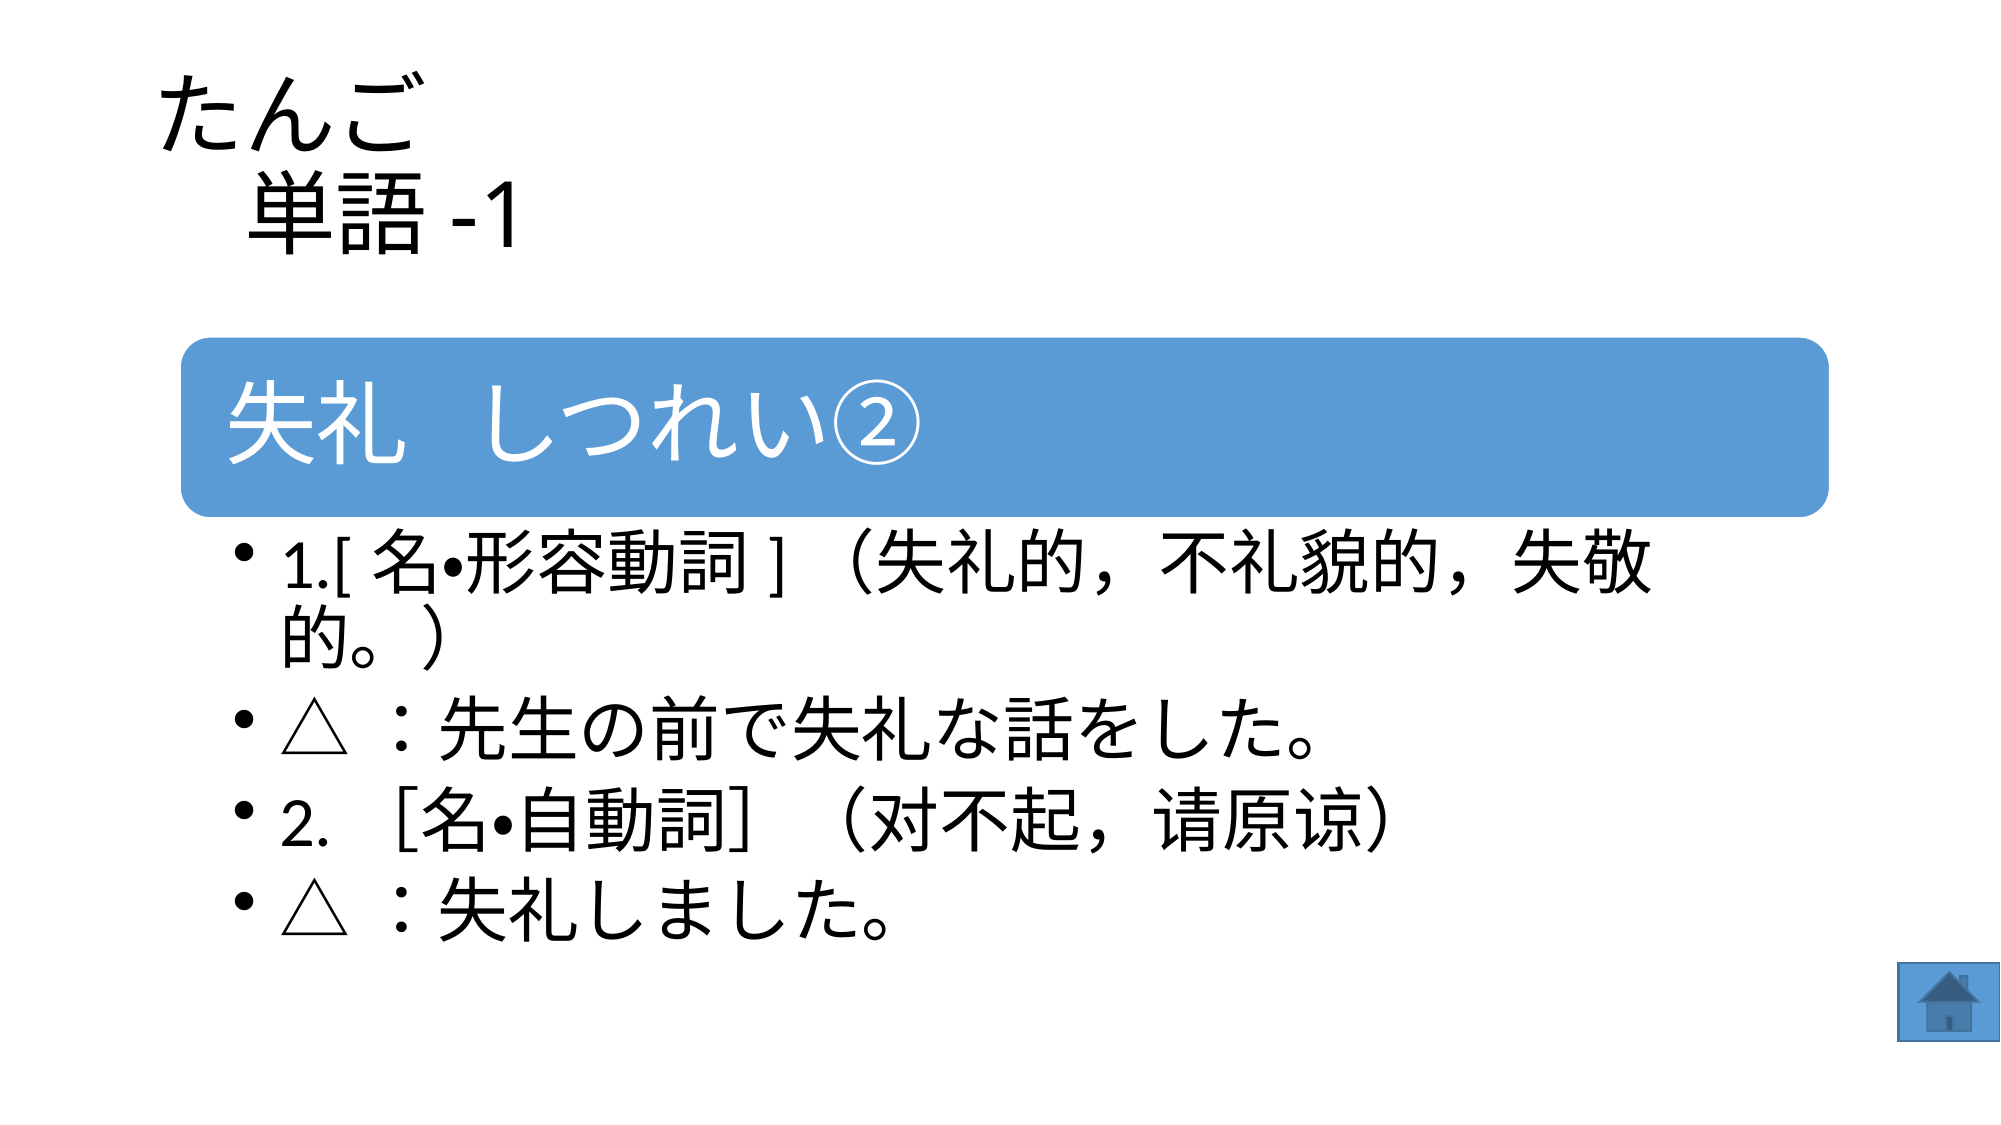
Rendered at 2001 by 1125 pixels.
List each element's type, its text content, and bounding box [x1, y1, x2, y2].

text_box [1897, 962, 2000, 1042]
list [179, 302, 1830, 963]
title たんご 単語-1 [137, 59, 1863, 278]
